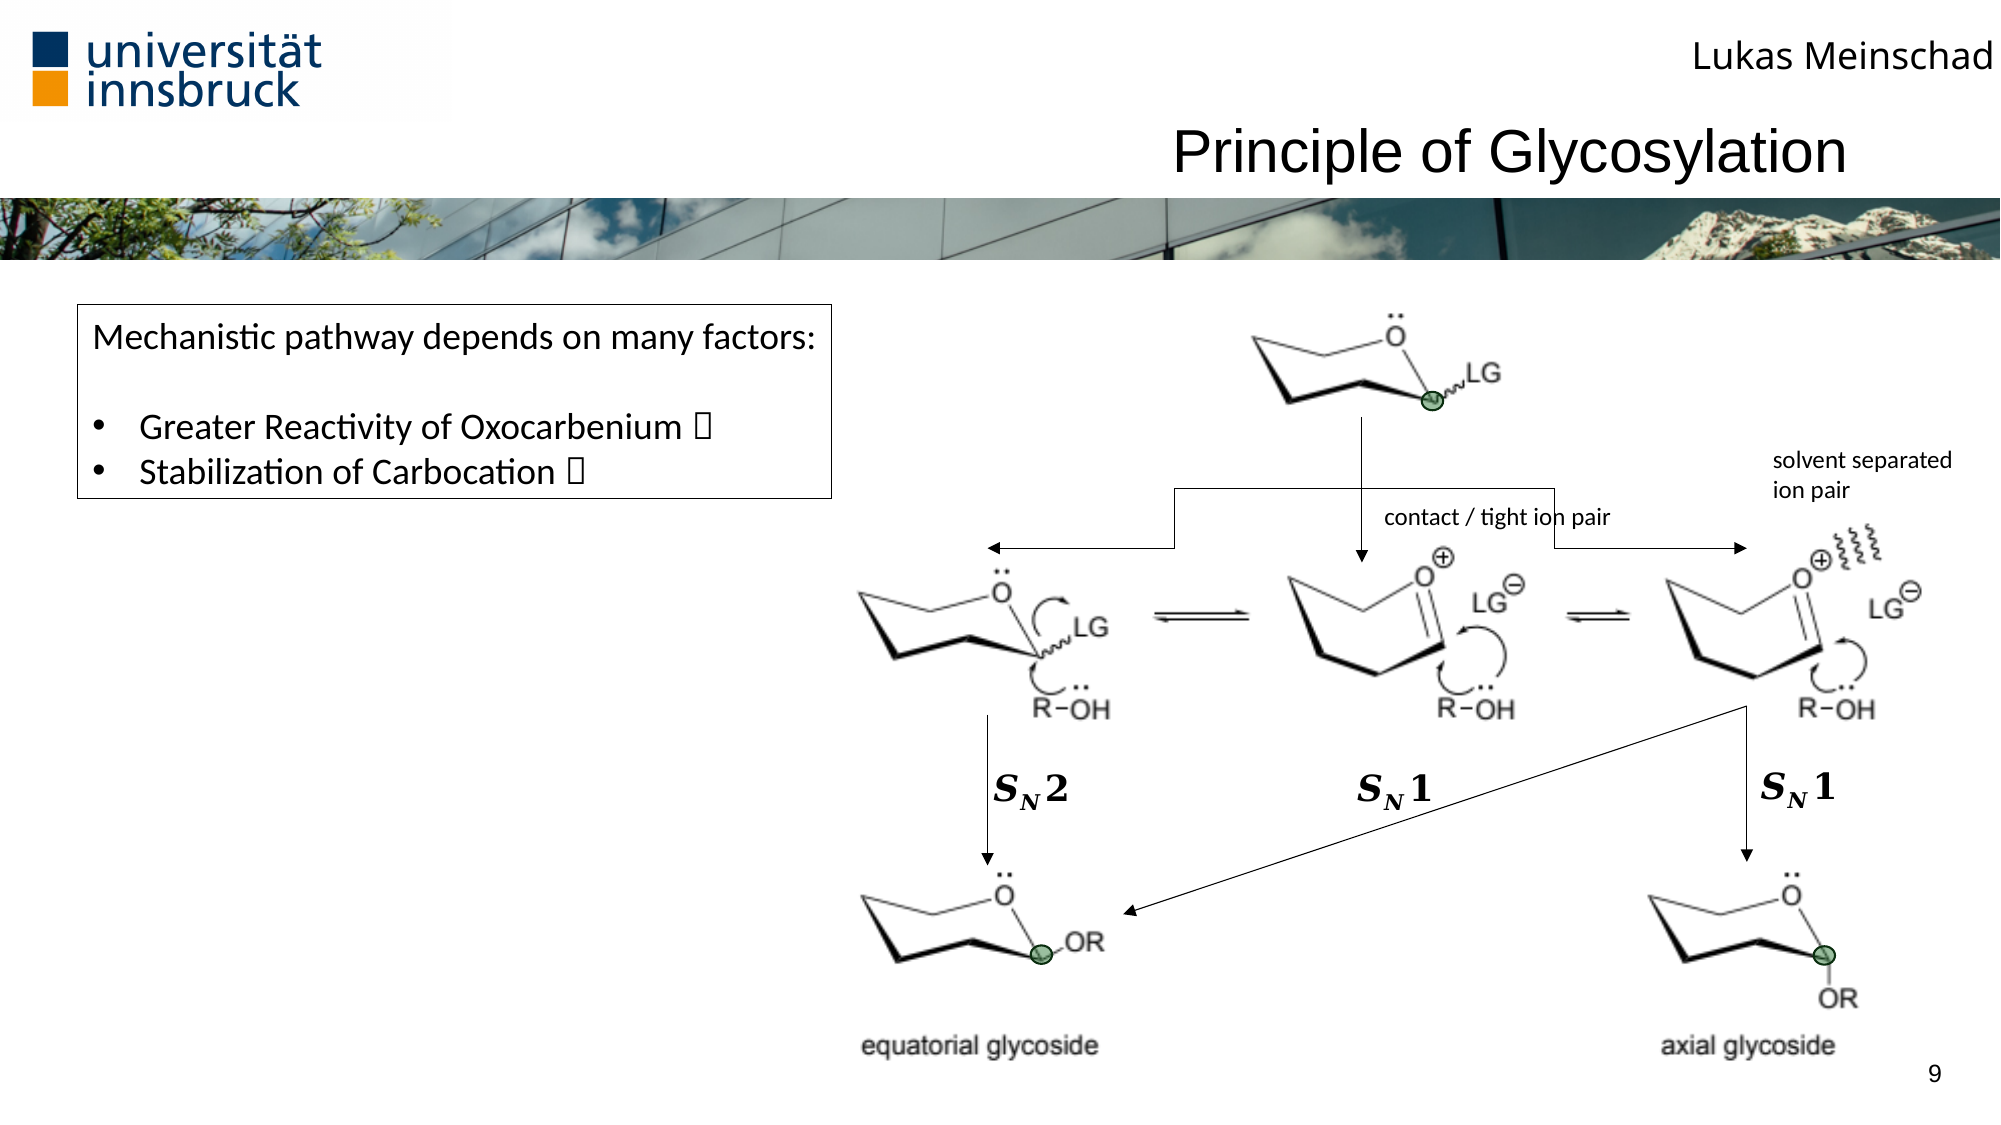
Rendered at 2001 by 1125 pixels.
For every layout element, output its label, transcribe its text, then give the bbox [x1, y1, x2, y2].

picture [0, 198, 2000, 260]
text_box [987, 488, 1361, 549]
slide_number 9 [1507, 1042, 1958, 1103]
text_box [1123, 705, 1747, 915]
picture [0, 0, 452, 122]
picture [851, 306, 1924, 1063]
text_box solvent separated ion pair [1924, 436, 1969, 512]
title Principle of Glycosylation [370, 109, 1864, 196]
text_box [1361, 488, 1747, 549]
